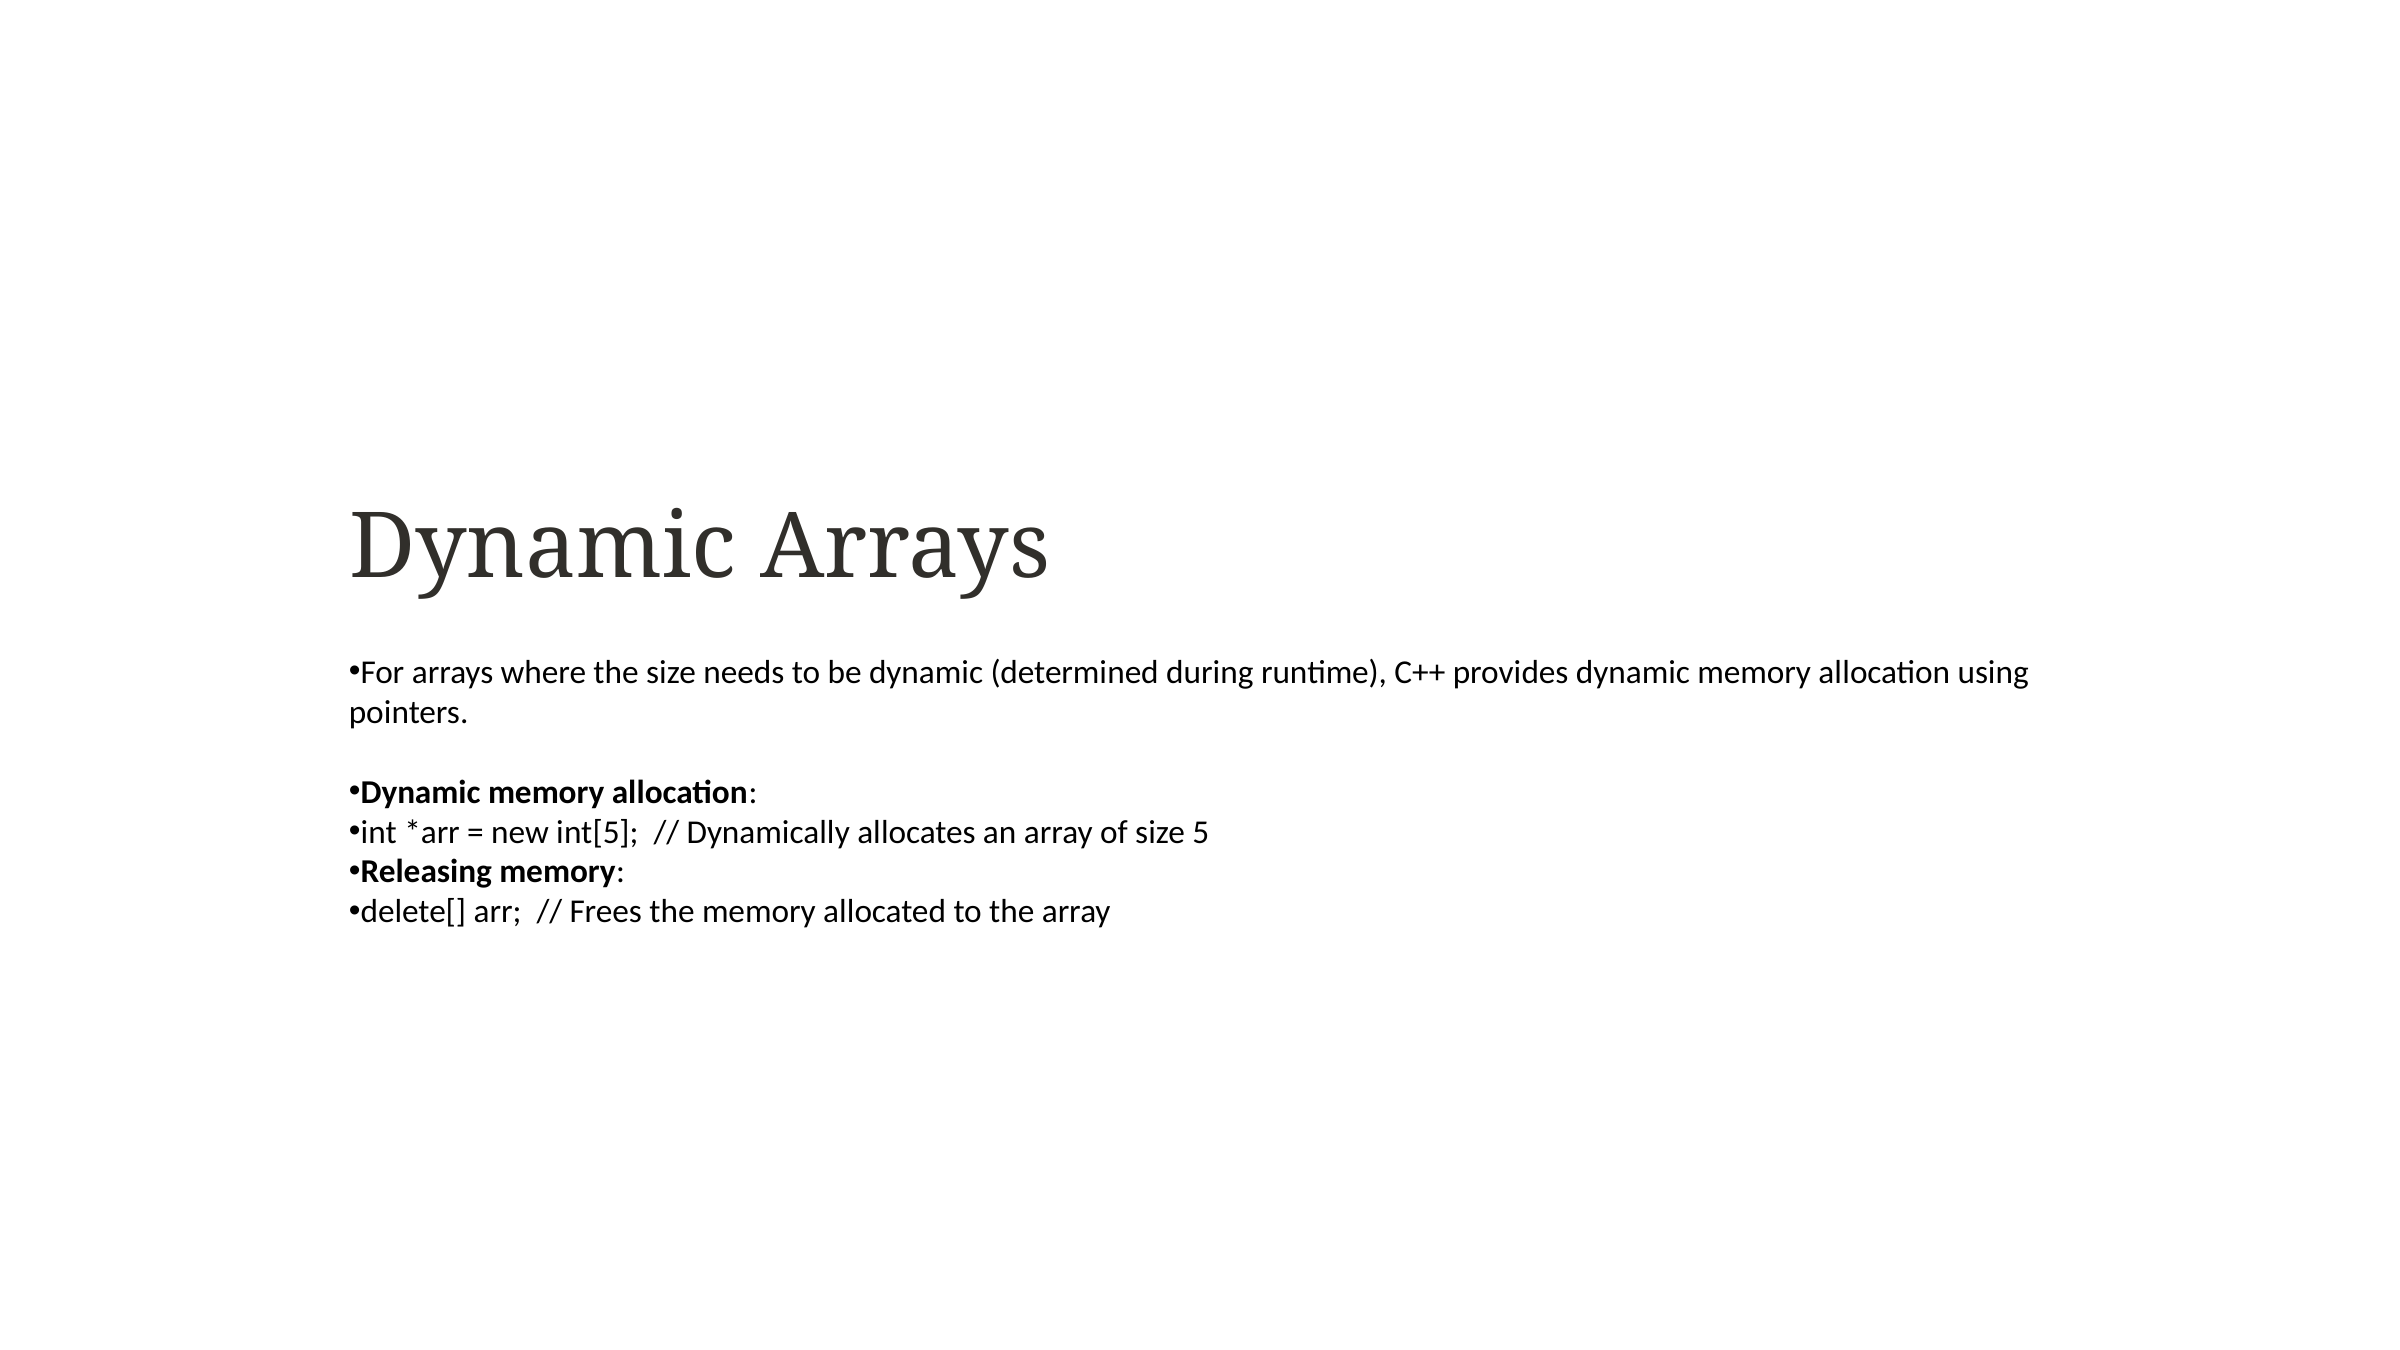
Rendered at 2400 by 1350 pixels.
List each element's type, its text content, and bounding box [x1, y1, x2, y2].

text_box For arrays where the size needs to be dynamic (determined during runtime), C++ provides dynamic memory allocation using pointers. Dynamic memory allocation: int *arr = new int[5]; // Dynamically allocates an array of size 5 Releasing memory: delete[] arr; // Frees the memory allocated to the array [334, 642, 2066, 1002]
text_box Dynamic Arrays [334, 474, 1910, 588]
